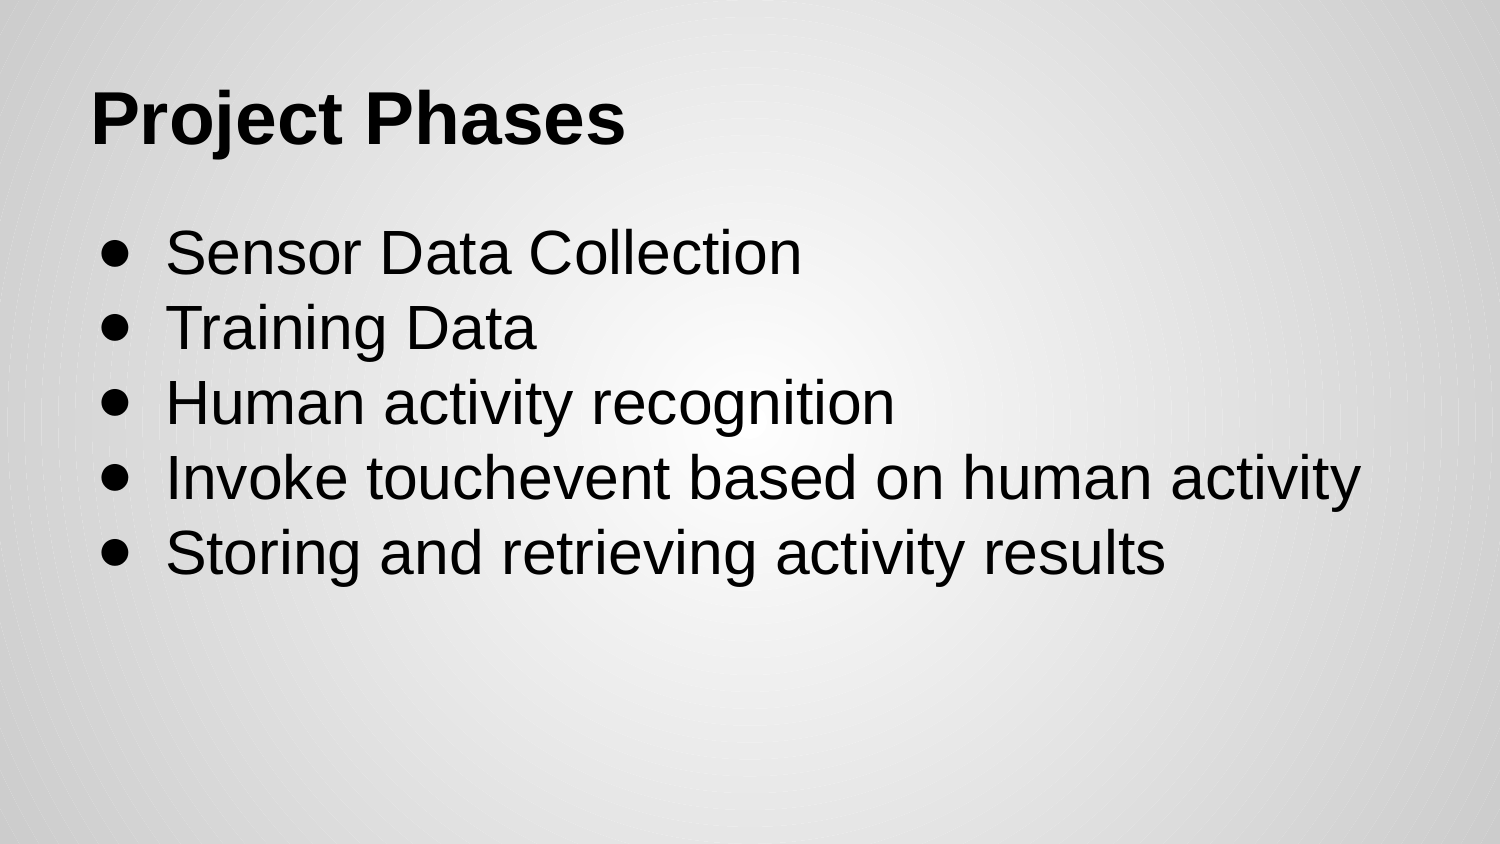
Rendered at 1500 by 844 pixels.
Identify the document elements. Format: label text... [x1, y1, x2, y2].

list Sensor Data Collection Training Data Human activity recognition Invoke touchevent based on human activity Storing and retrieving activity results [75, 196, 1425, 808]
title Project Phases [75, 33, 1425, 175]
